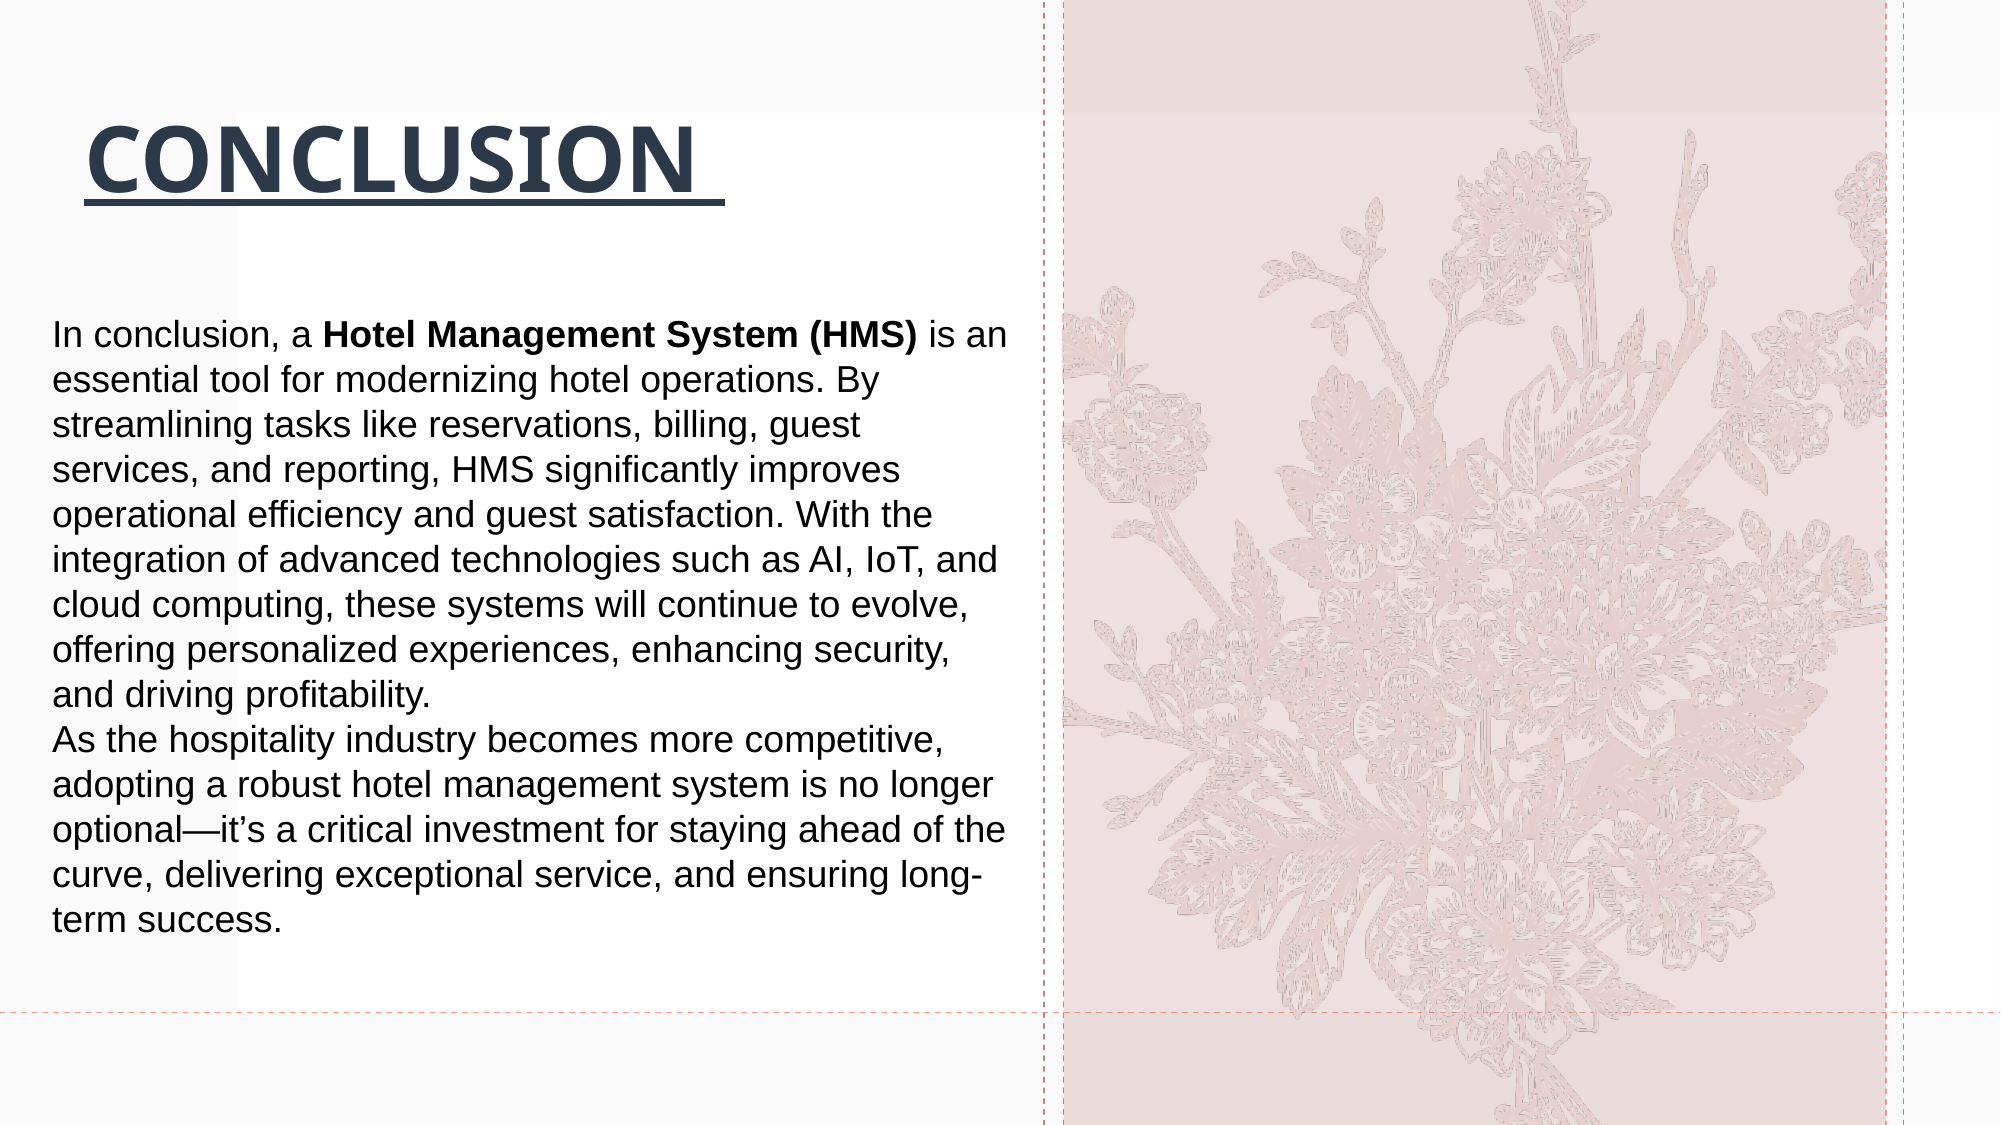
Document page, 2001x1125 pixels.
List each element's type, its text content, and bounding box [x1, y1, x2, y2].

title CONCLUSION [69, 94, 996, 220]
picture [1061, 0, 1886, 1125]
list In conclusion, a Hotel Management System (HMS) is an essential tool for modernizing hotel operations. By streamlining tasks like reservations, billing, guest services, and reporting, HMS significantly improves operational efficiency and guest satisfaction. With the integration of advanced technologies such as AI, IoT, and cloud computing, these systems will continue to evolve, offering personalized experiences, enhancing security, and driving profitability. As the hospitality industry becomes more competitive, adopting a robust hotel management system is no longer optional—it’s a critical investment for staying ahead of the curve, delivering exceptional service, and ensuring long-term success. [37, 298, 1029, 952]
